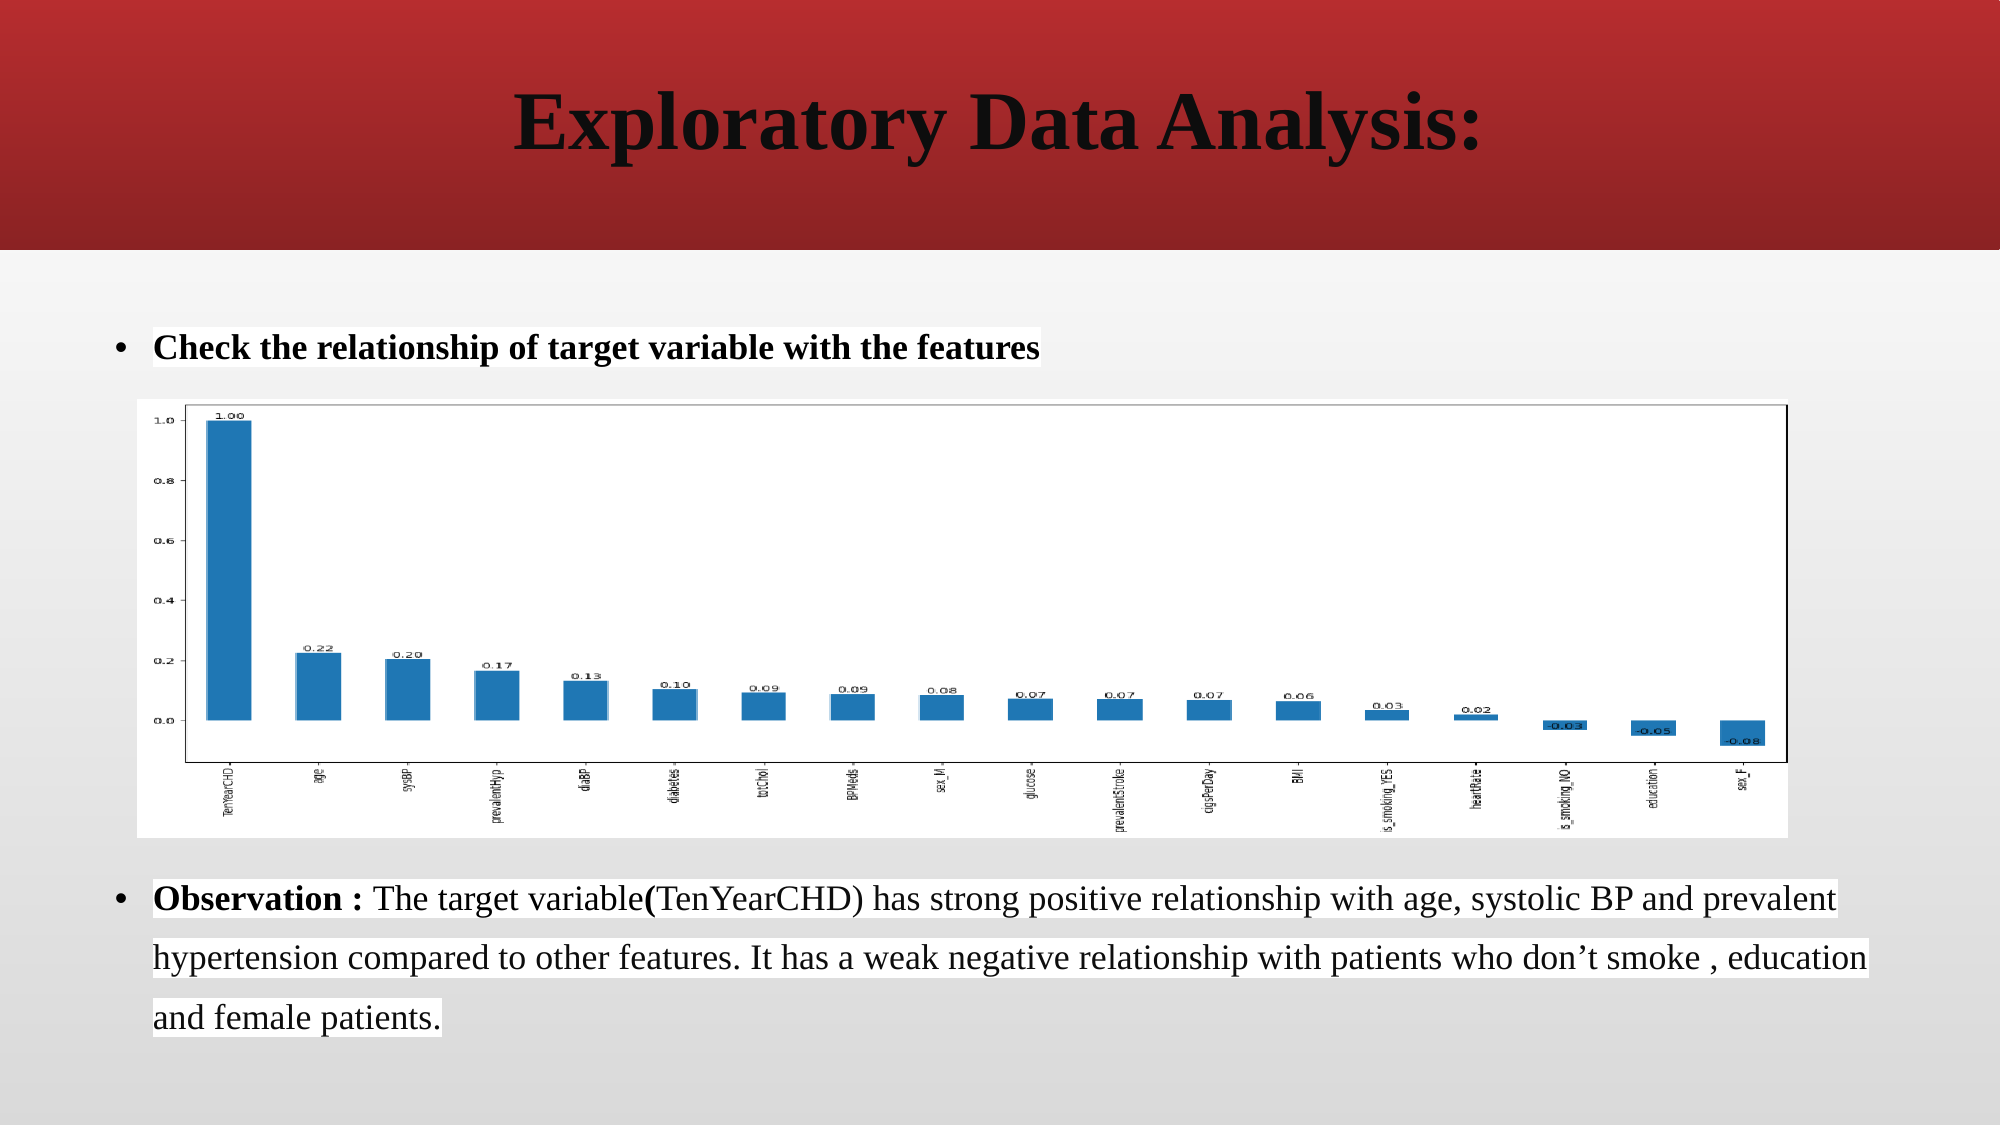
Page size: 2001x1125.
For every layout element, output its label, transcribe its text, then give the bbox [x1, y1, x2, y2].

picture [137, 399, 1788, 838]
title Exploratory Data Analysis: [174, 16, 1825, 234]
list Check the relationship of target variable with the features Observation : The target variable(TenYearCHD) has strong positive relationship with age, systolic BP and prevalent hypertension compared to other features. It has a weak negative relationship with patients who don’t smoke , education and female patients. [99, 299, 1888, 1050]
